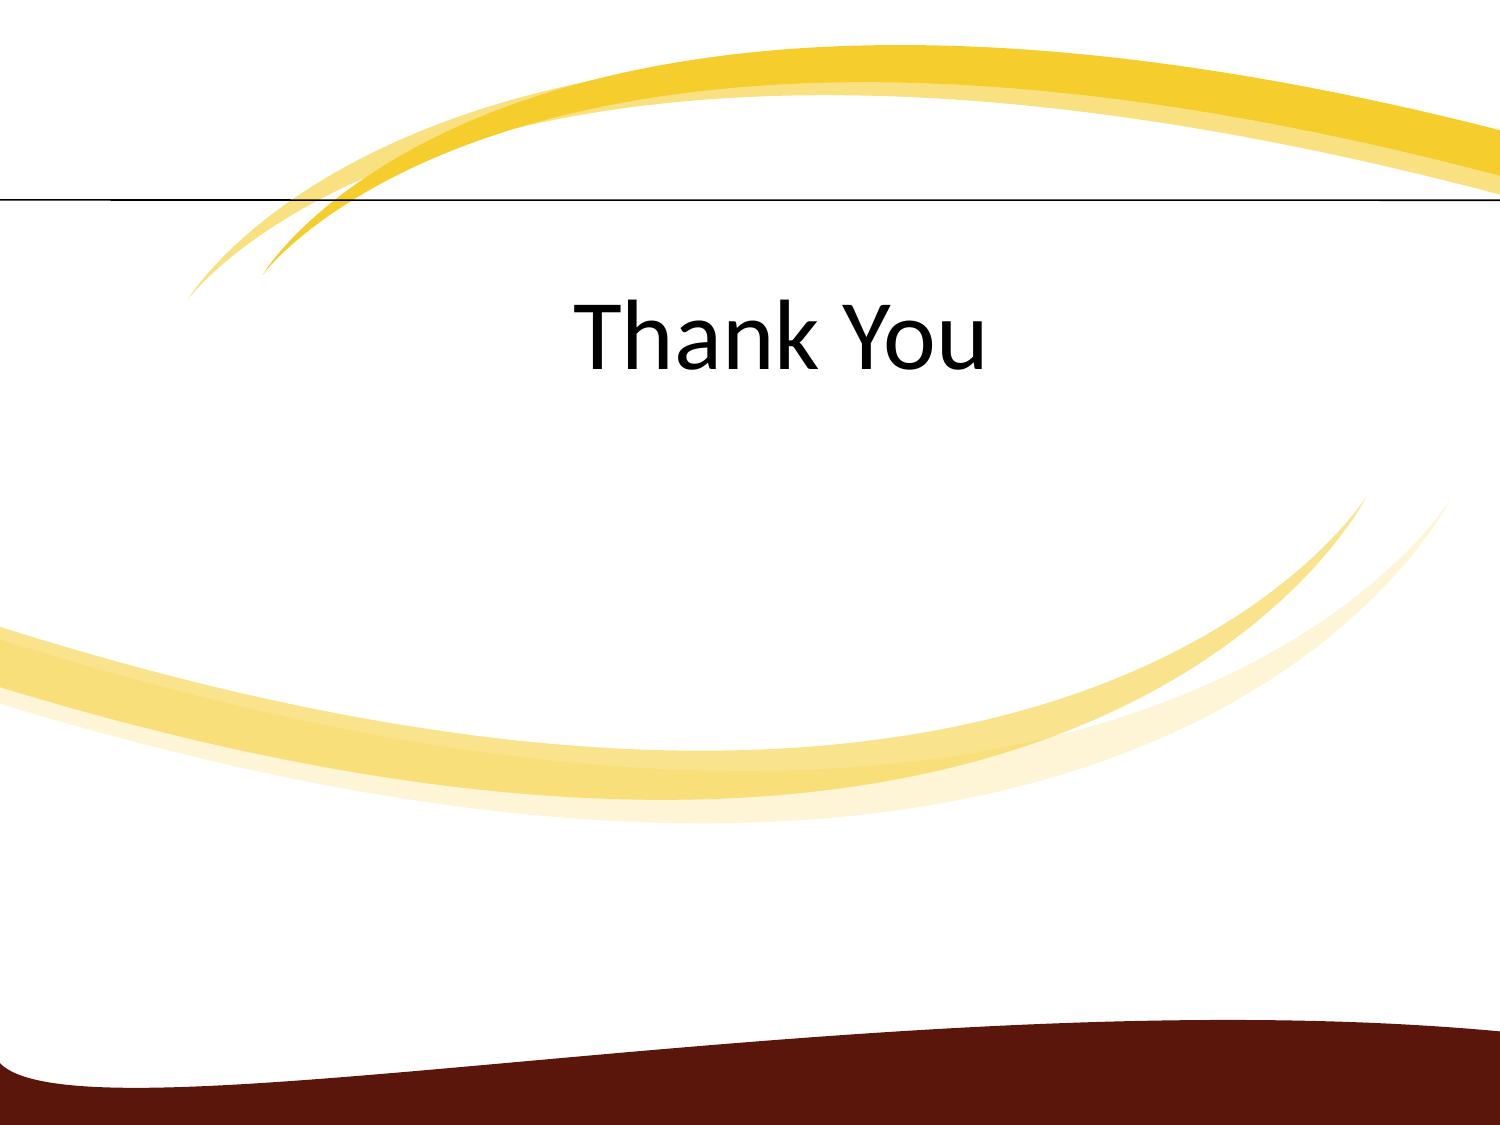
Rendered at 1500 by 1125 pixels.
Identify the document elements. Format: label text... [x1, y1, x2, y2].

text_box Thank You [112, 262, 1450, 398]
